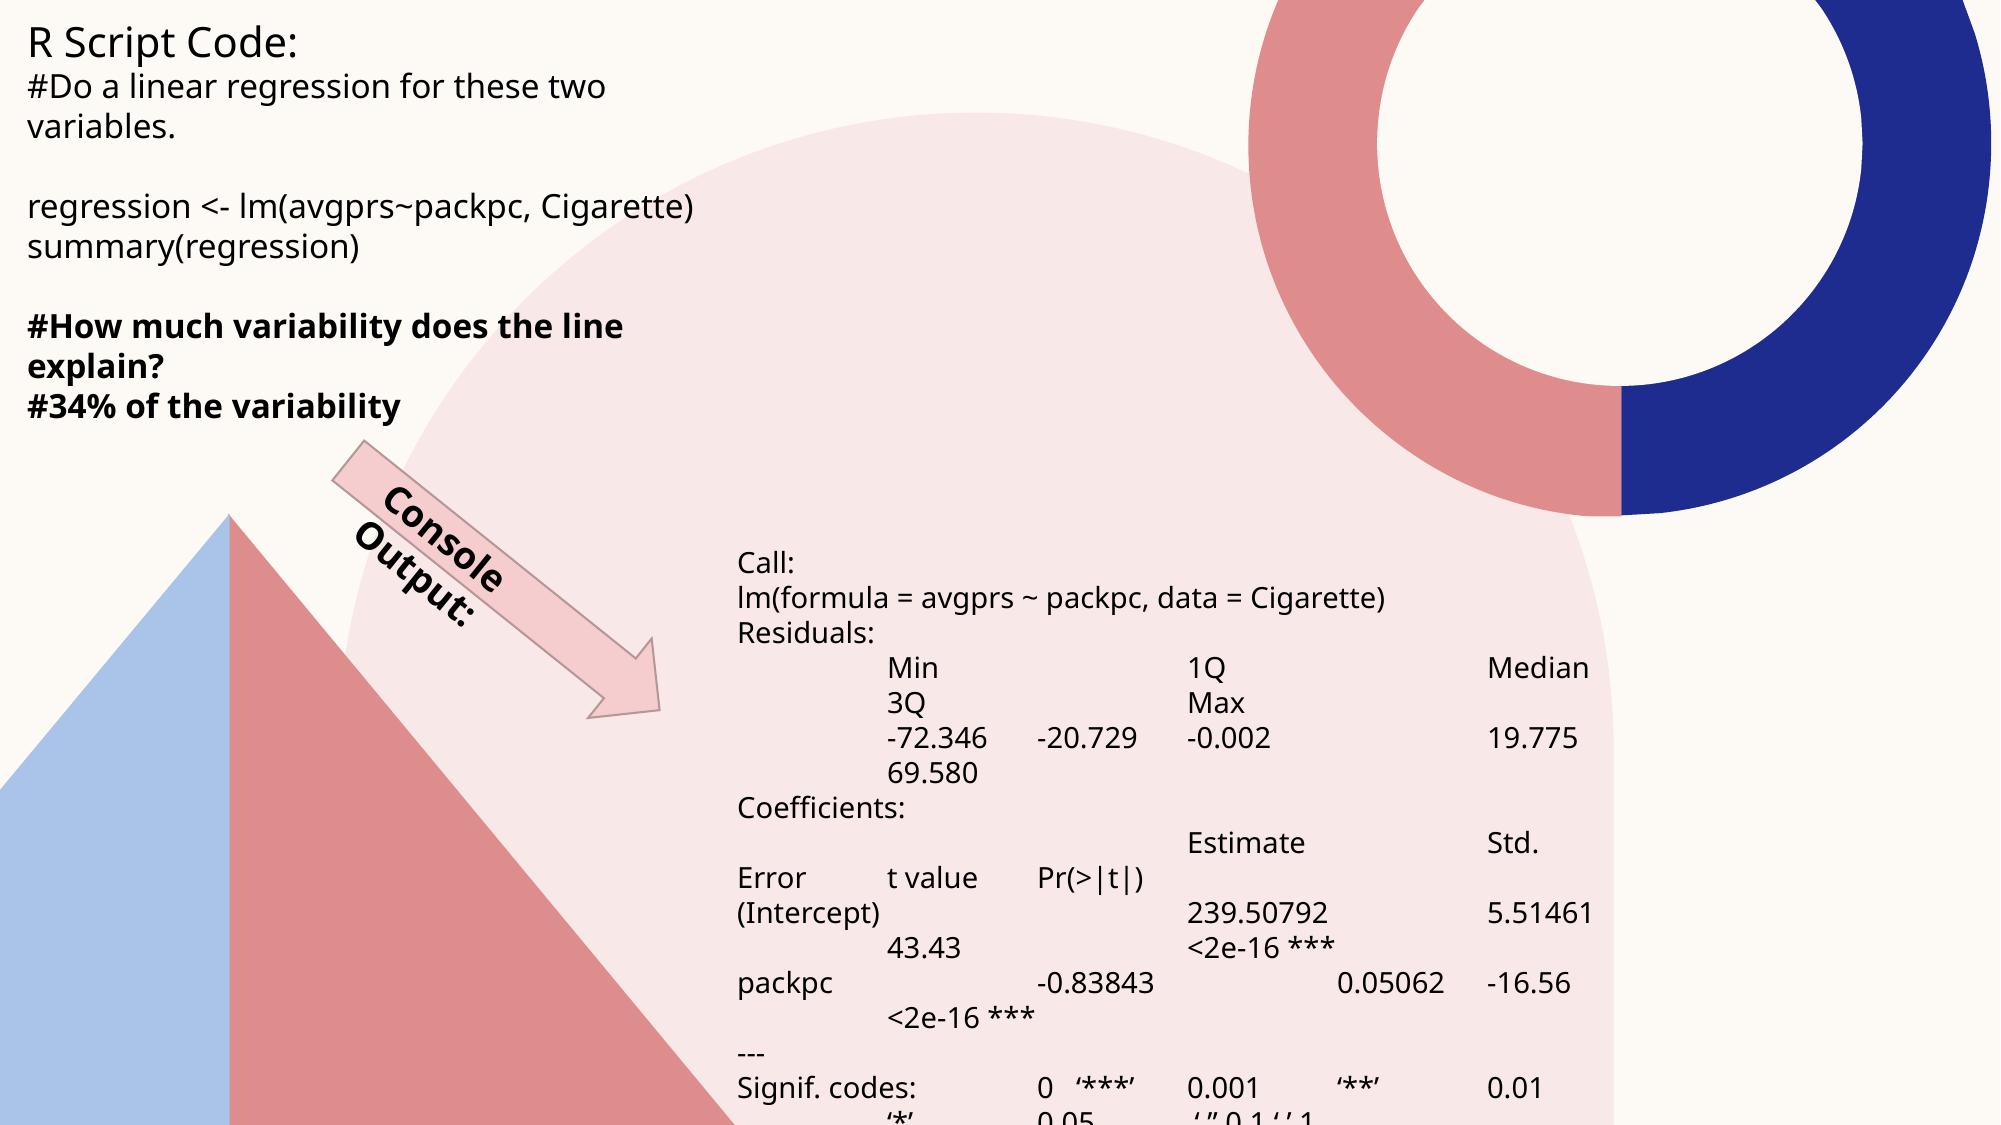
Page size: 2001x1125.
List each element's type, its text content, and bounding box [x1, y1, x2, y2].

text_box Console Output: [329, 458, 650, 747]
text_box [330, 439, 393, 504]
text_box [609, 636, 661, 717]
text_box R Script Code: #Do a linear regression for these two variables. regression <- lm(avgprs~packpc, Cigarette) summary(regression) #How much variability does the line explain? #34% of the variability [12, 8, 755, 433]
text_box Call: lm(formula = avgprs ~ packpc, data = Cigarette) Residuals: Min 1Q Median 3Q Max -72.346 -20.729 -0.002 19.775 69.580 Coefficients: Estimate Std. Error t value Pr(>|t|) (Intercept) 239.50792 5.51461 43.43 <2e-16 *** packpc -0.83843 0.05062 -16.56 <2e-16 *** --- Signif. codes: 0 ‘***’ 0.001 ‘**’ 0.01 ‘*’ 0.05 ‘.” 0.1 ‘ ’ 1 Residual standard error: 26.87 on 526 degrees of freedom Multiple R-squared: 0.3427, Adjusted R-squared: 0.3415 F-statistic: 274.3 on 1 and 526 DF, p-value: < 2.2e-16 [722, 537, 1631, 1125]
